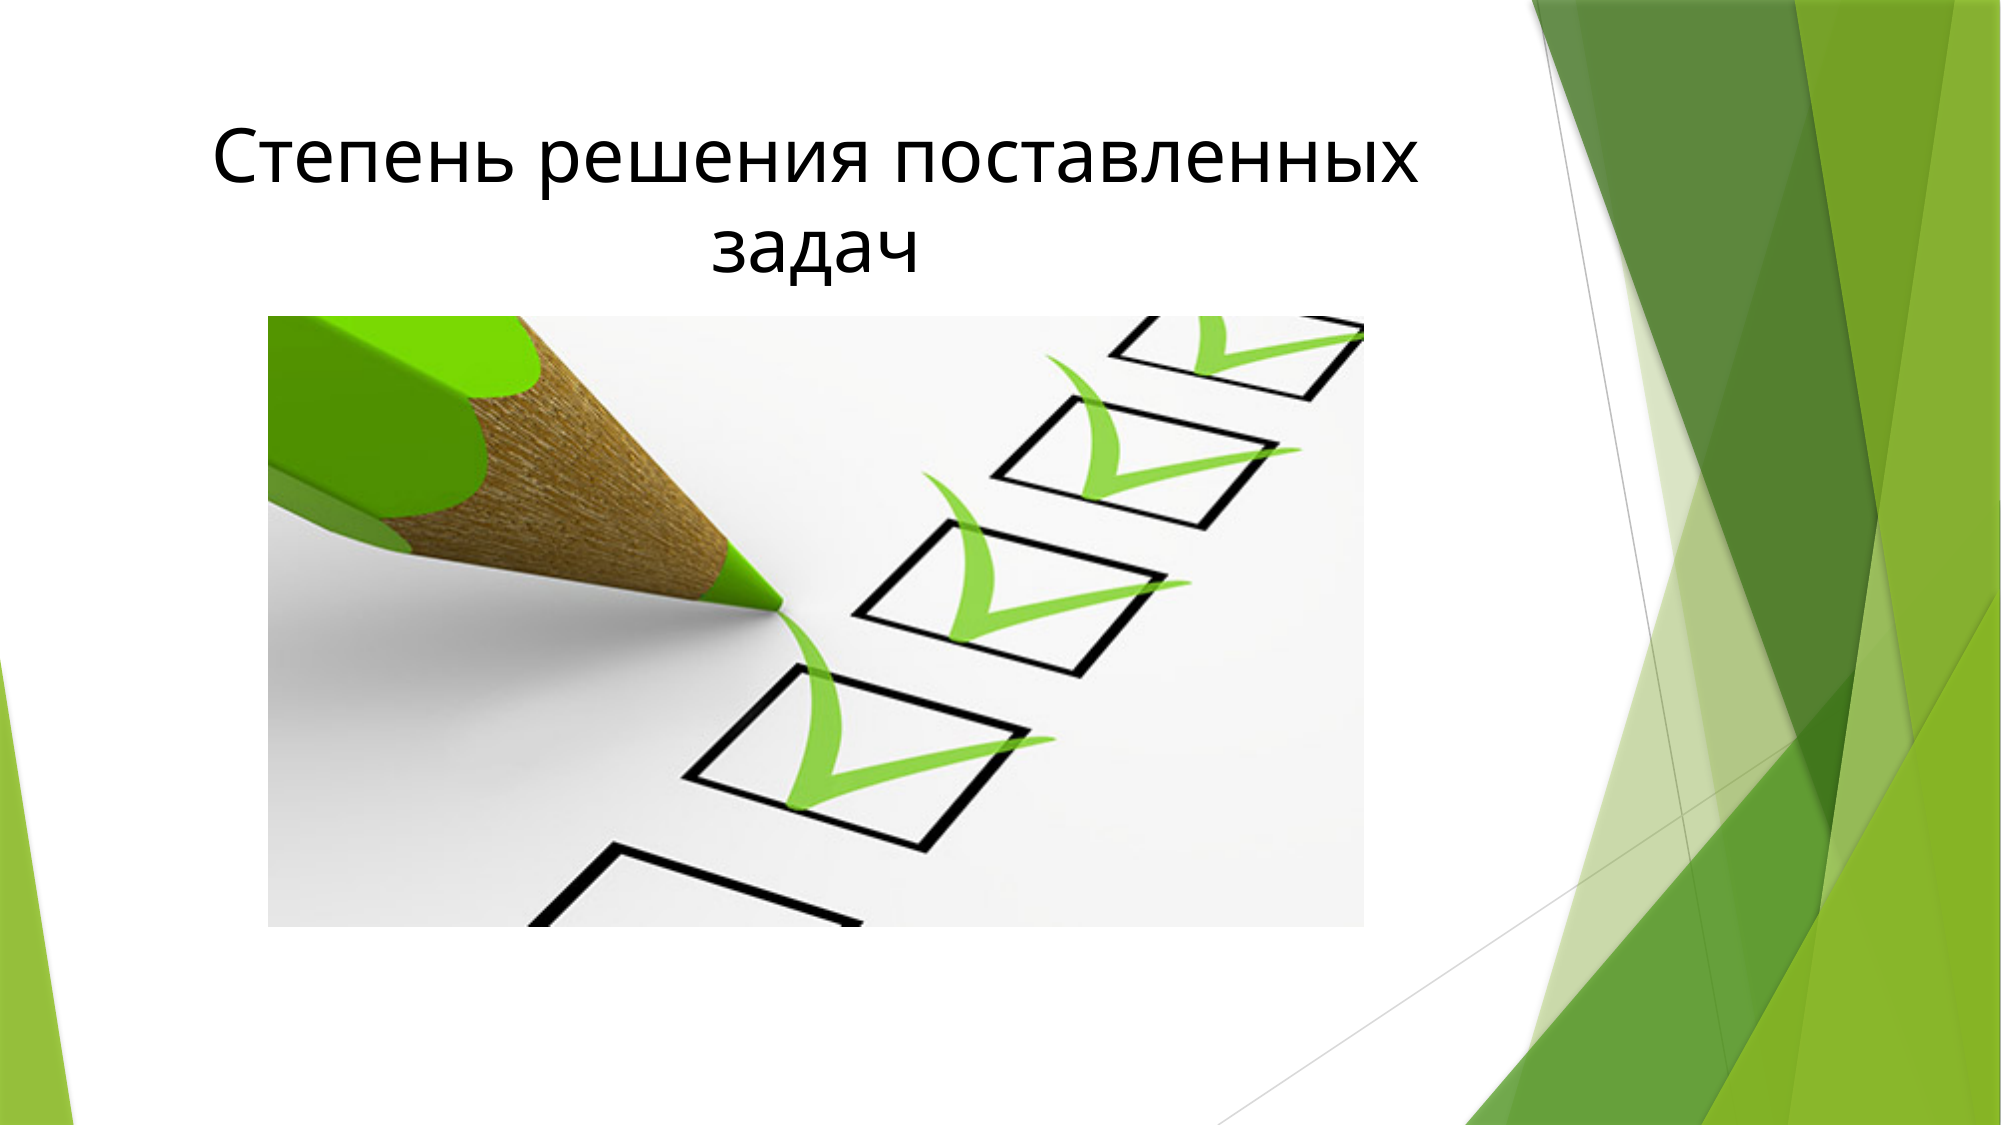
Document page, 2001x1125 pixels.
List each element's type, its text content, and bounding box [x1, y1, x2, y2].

picture [267, 316, 1365, 927]
title Степень решения поставленных задач [111, 99, 1522, 317]
